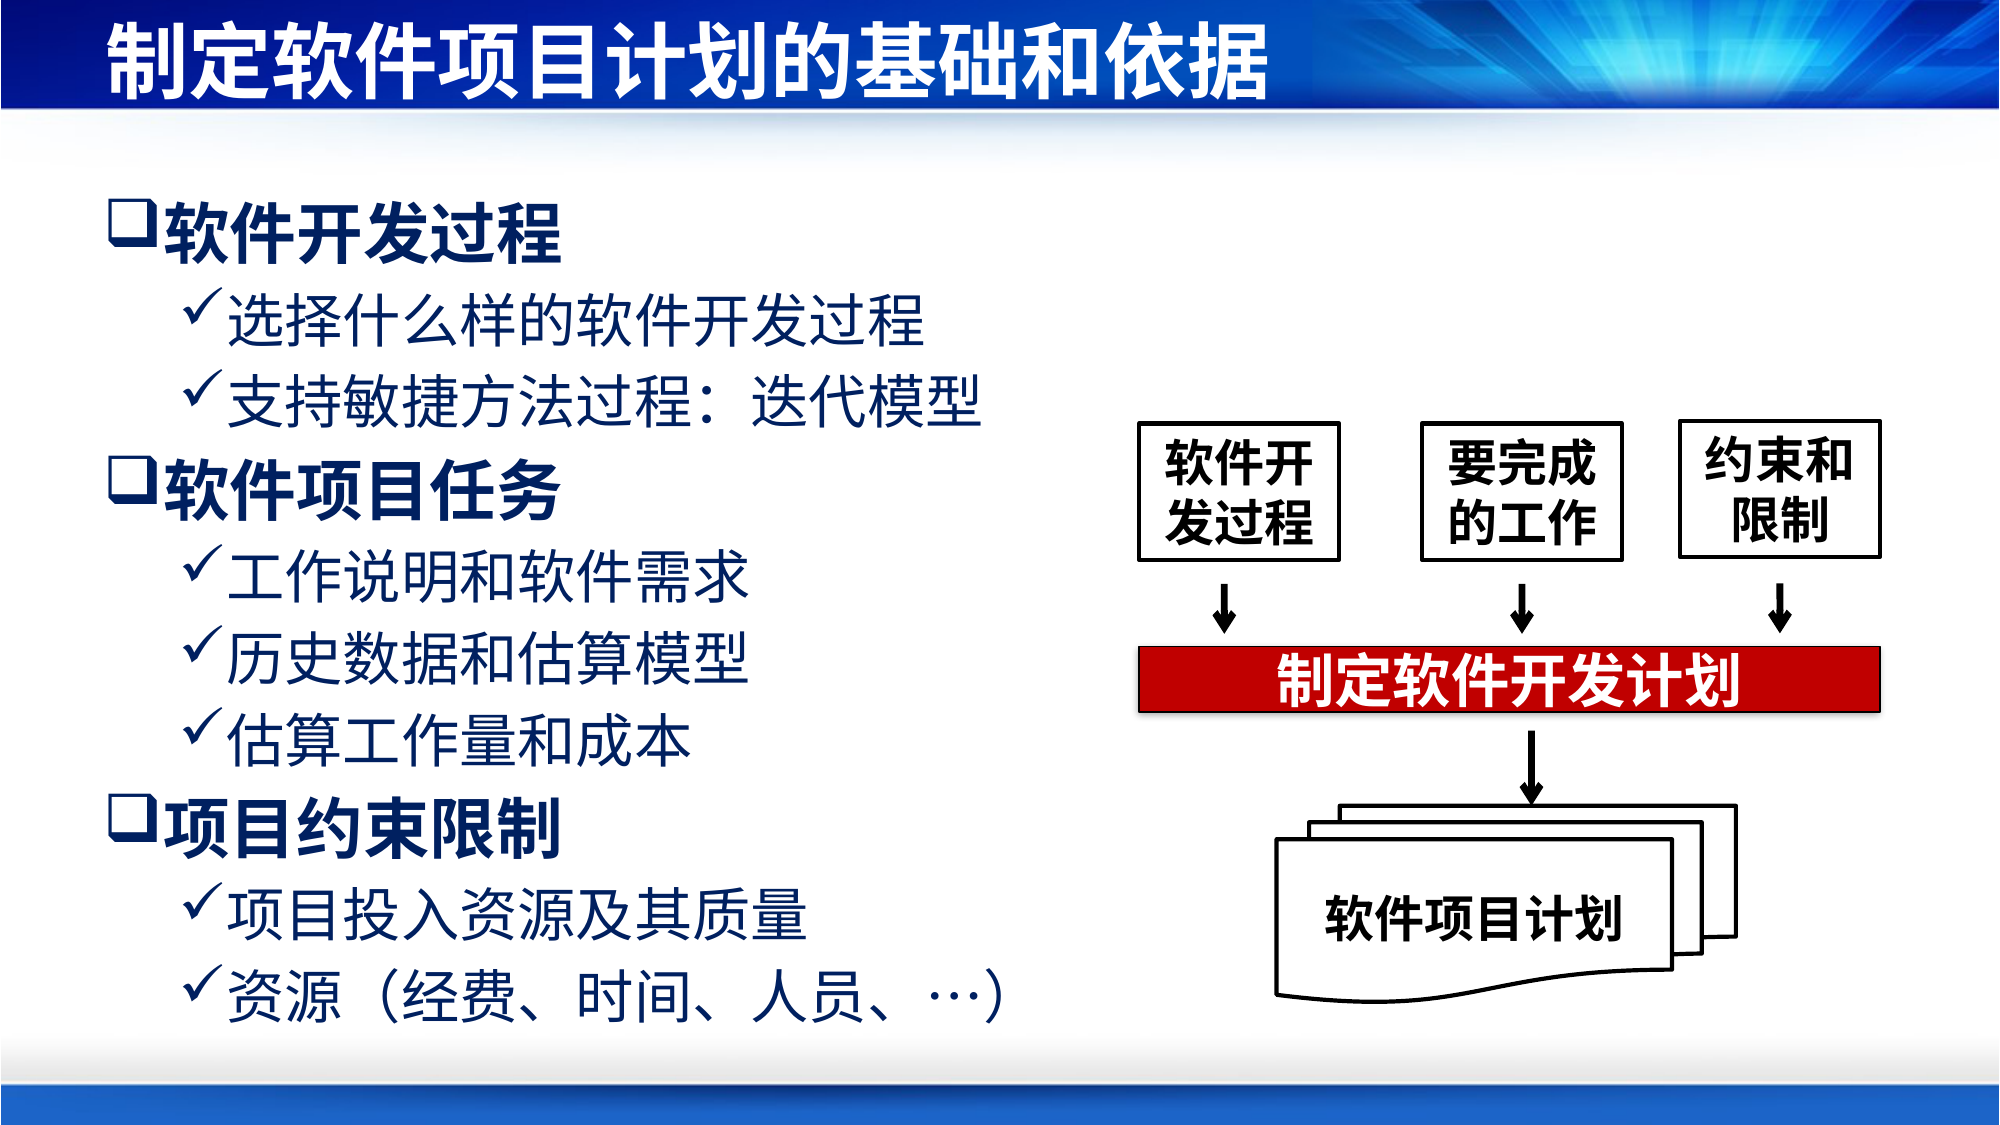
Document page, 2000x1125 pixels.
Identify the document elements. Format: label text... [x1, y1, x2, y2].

text_box [1772, 583, 1788, 634]
text_box 软件项目计划 [1274, 803, 1738, 1004]
list 软件开发过程 选择什么样的软件开发过程 支持敏捷方法过程：迭代模型 软件项目任务 工作说明和软件需求 历史数据和估算模型 估算工作量和成本 项目约束限制 项目投入资源及其质量 资源（经费、时间、人员、…） [88, 184, 1880, 1012]
title 制定软件项目计划的基础和依据 [90, 1, 1880, 118]
text_box 要完成的工作 [1420, 421, 1624, 562]
text_box [1217, 583, 1232, 634]
text_box 约束和限制 [1678, 419, 1882, 559]
text_box [1514, 583, 1530, 634]
text_box 软件开发过程 [1137, 421, 1341, 562]
picture [1, 0, 1999, 1125]
text_box 制定软件开发计划 [1138, 646, 1881, 713]
